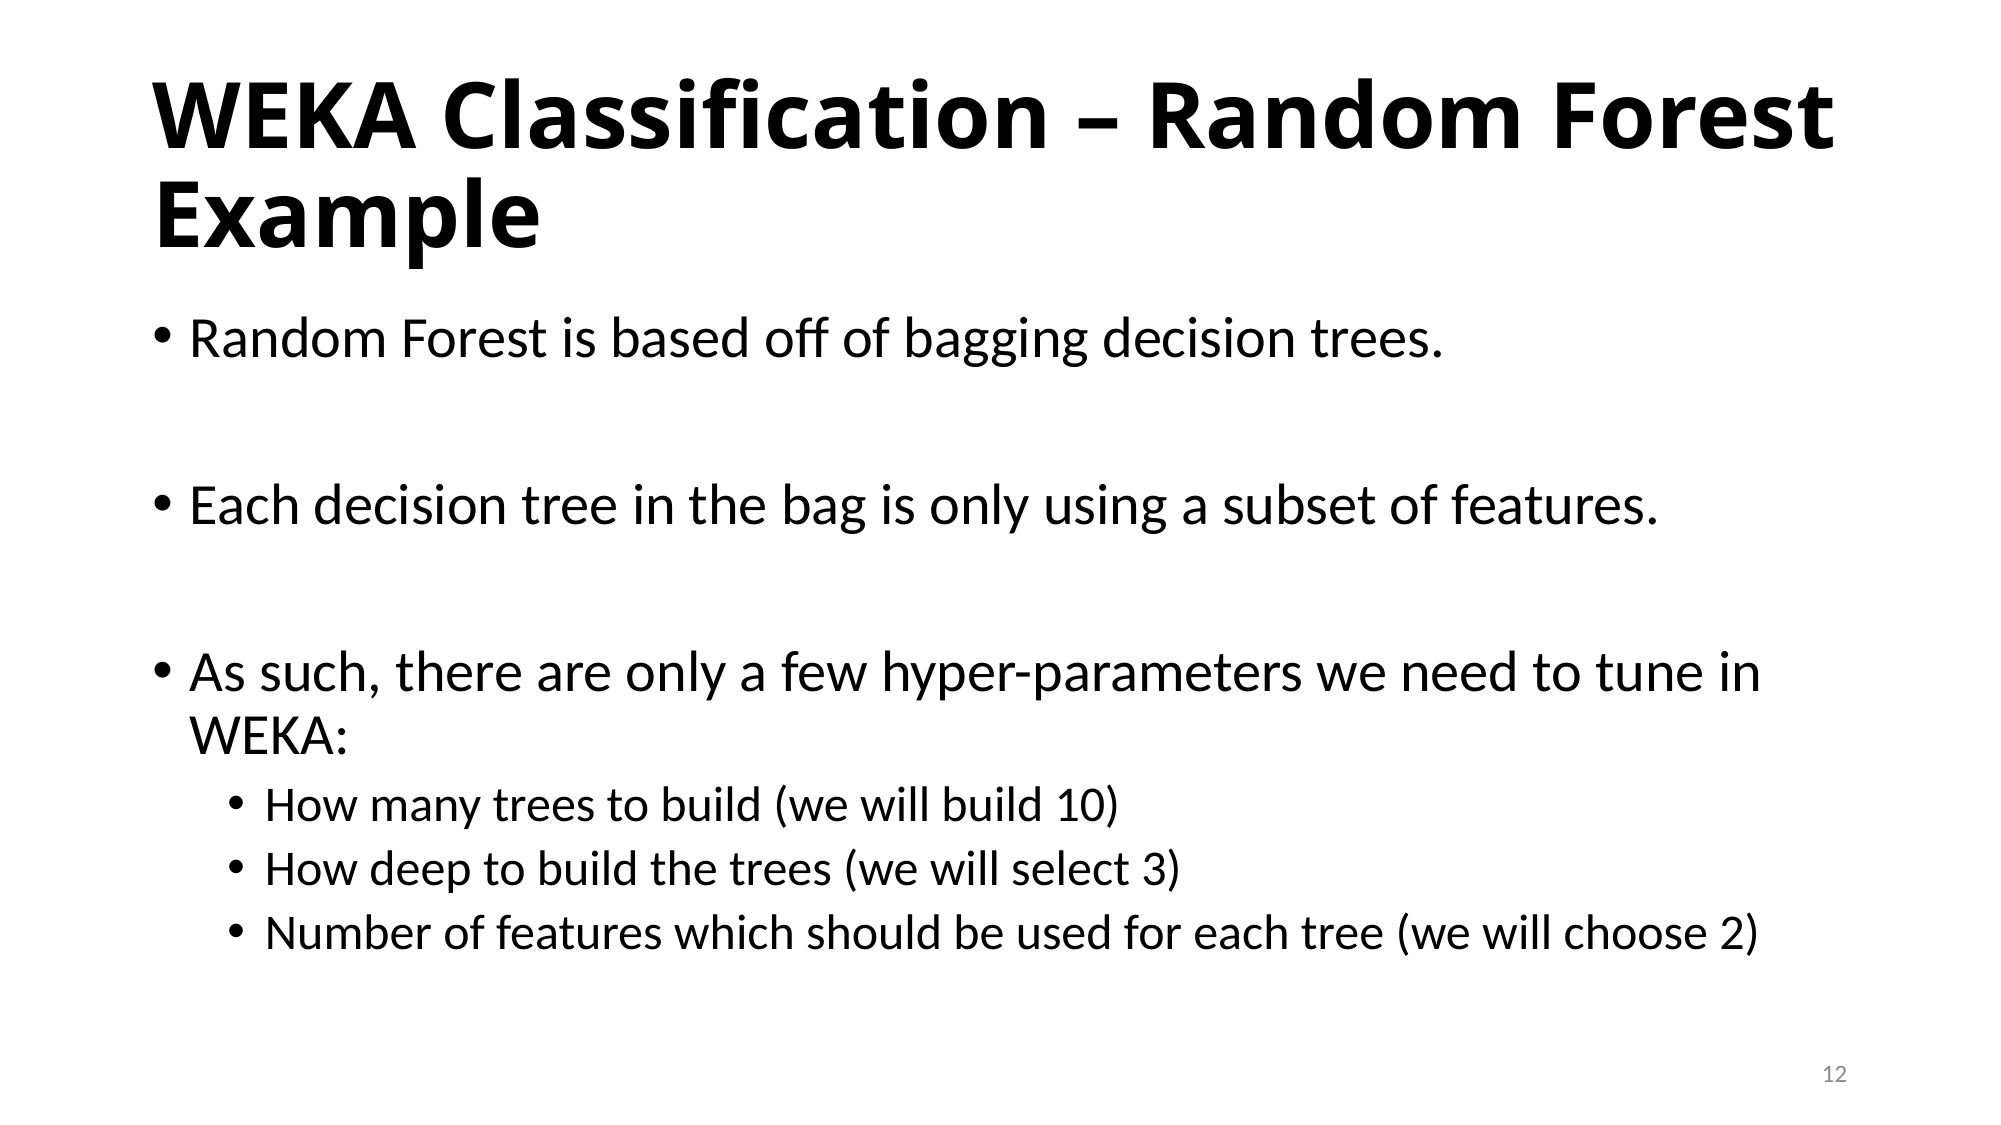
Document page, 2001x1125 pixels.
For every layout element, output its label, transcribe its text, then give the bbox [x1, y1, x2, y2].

title WEKA Classification – Random Forest Example [137, 59, 1863, 278]
list Random Forest is based off of bagging decision trees. Each decision tree in the bag is only using a subset of features. As such, there are only a few hyper-parameters we need to tune in WEKA: How many trees to build (we will build 10) How deep to build the trees (we will select 3) Number of features which should be used for each tree (we will choose 2) [137, 299, 1863, 1014]
slide_number 12 [1412, 1042, 1863, 1103]
